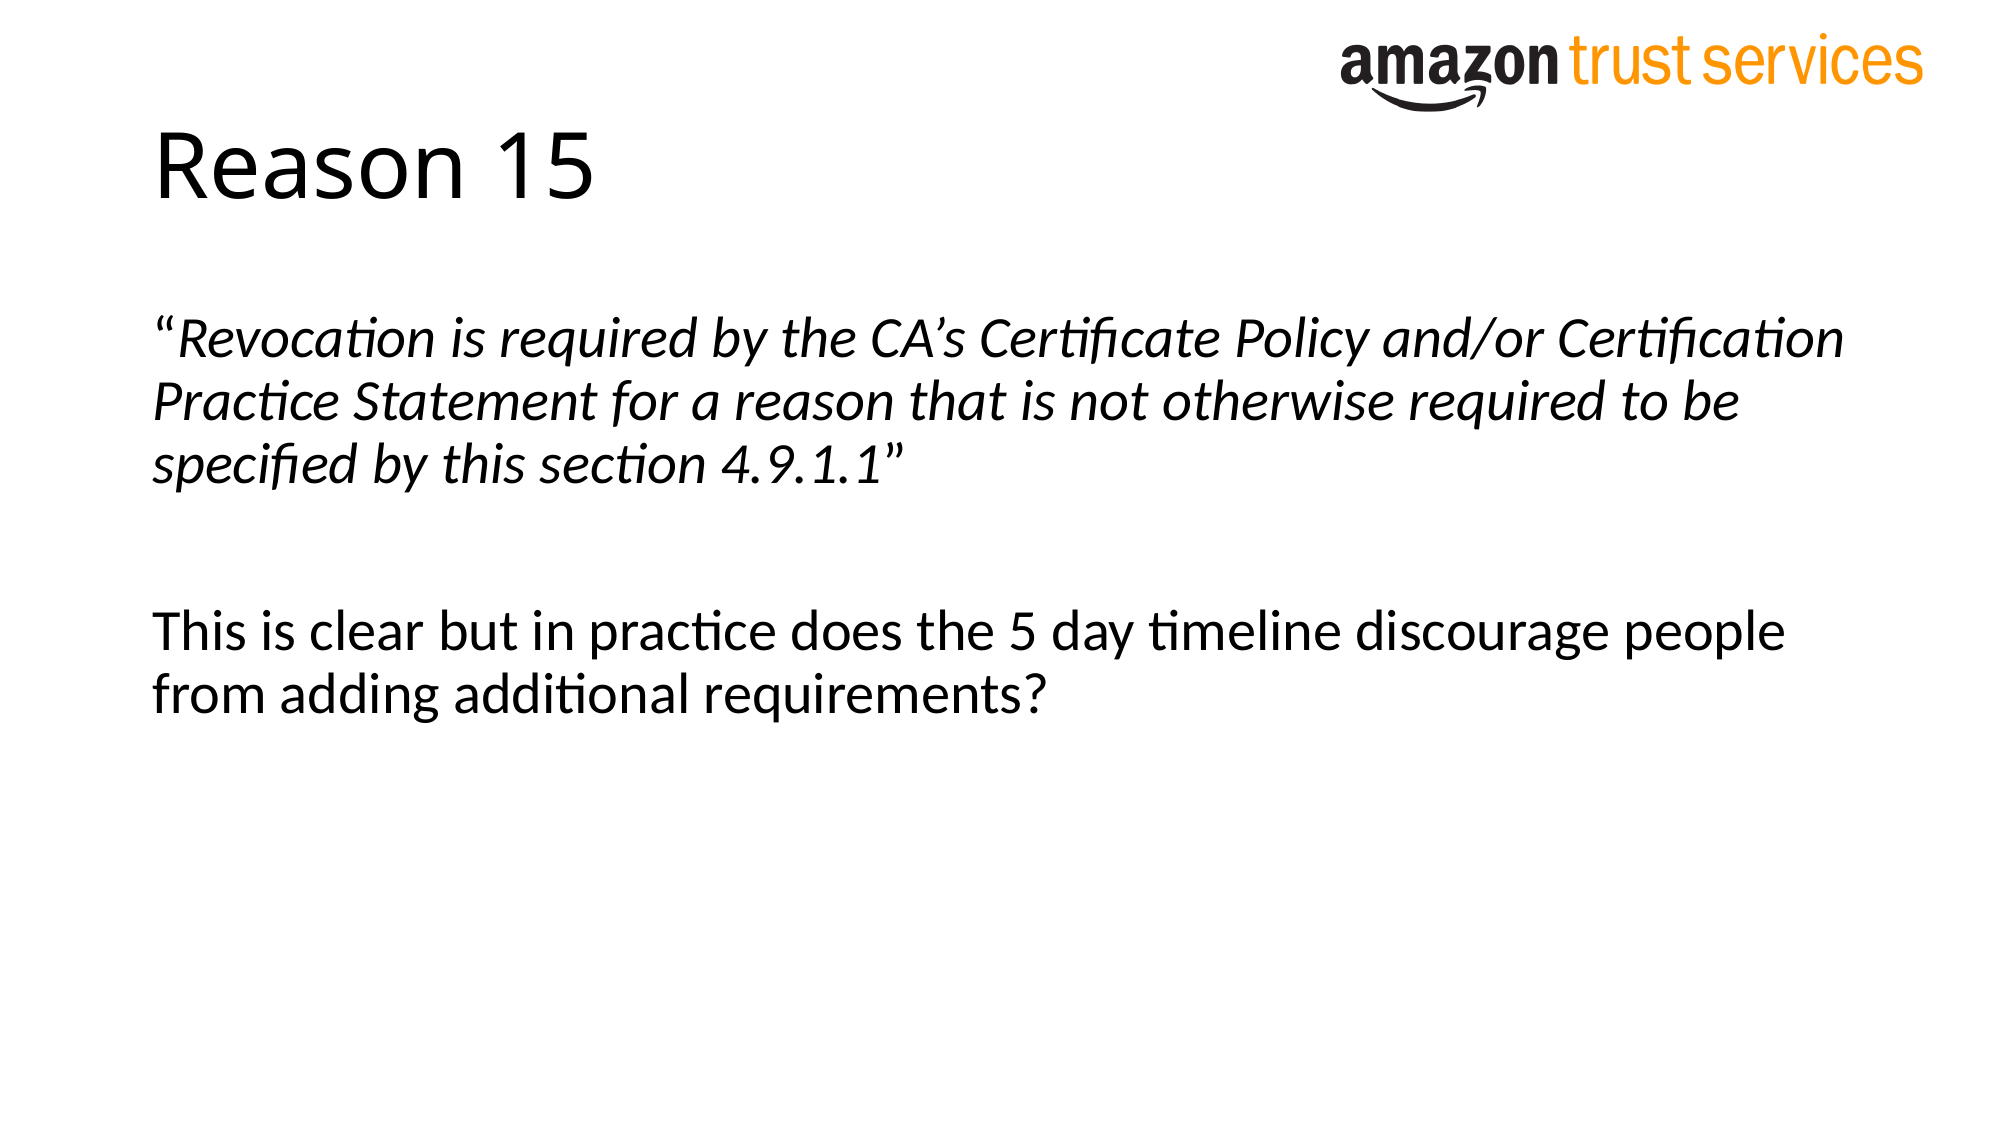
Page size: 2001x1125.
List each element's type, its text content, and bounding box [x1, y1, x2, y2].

title Reason 15 [137, 59, 1863, 278]
picture [1340, 33, 1923, 112]
list “Revocation is required by the CA’s Certificate Policy and/or Certification Practice Statement for a reason that is not otherwise required to be specified by this section 4.9.1.1” This is clear but in practice does the 5 day timeline discourage people from adding additional requirements? [137, 299, 1863, 1014]
